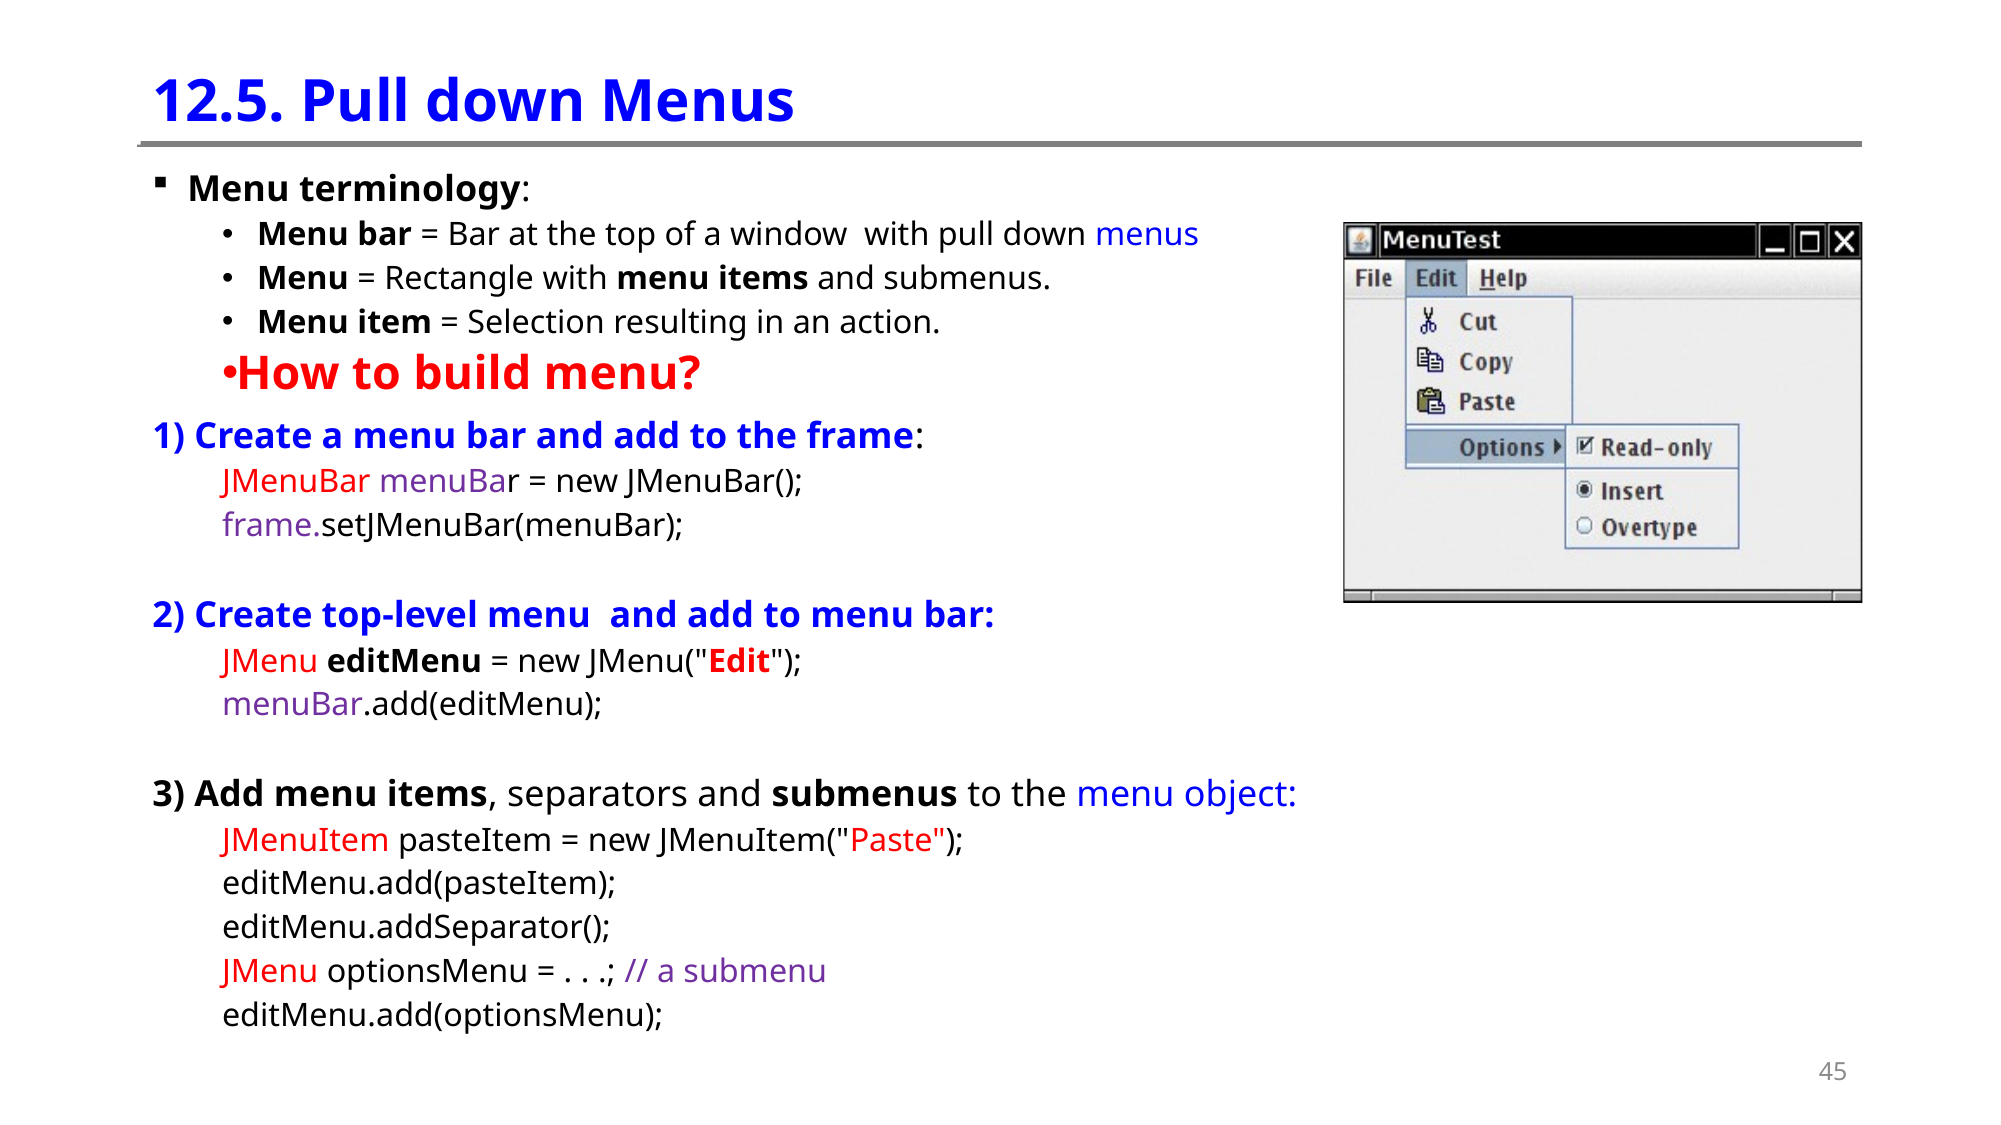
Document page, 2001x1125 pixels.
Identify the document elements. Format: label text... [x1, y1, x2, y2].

text_box [1343, 222, 1863, 603]
title 12.5. Pull down Menus [137, 59, 1863, 145]
slide_number 45 [1412, 1042, 1863, 1103]
list Menu terminology: Menu bar = Bar at the top of a window with pull down menus Menu = Rectangle with menu items and submenus. Menu item = Selection resulting in an action. How to build menu? 1) Create a menu bar and add to the frame: JMenuBar menuBar = new JMenuBar(); frame.setJMenuBar(menuBar); 2) Create top-level menu and add to menu bar: JMenu editMenu = new JMenu("Edit"); menuBar.add(editMenu); 3) Add menu items, separators and submenus to the menu object: JMenuItem pasteItem = new JMenuItem("Paste"); editMenu.add(pasteItem); editMenu.addSeparator(); JMenu optionsMenu = . . .; // a submenu editMenu.add(optionsMenu); [137, 162, 1863, 1043]
